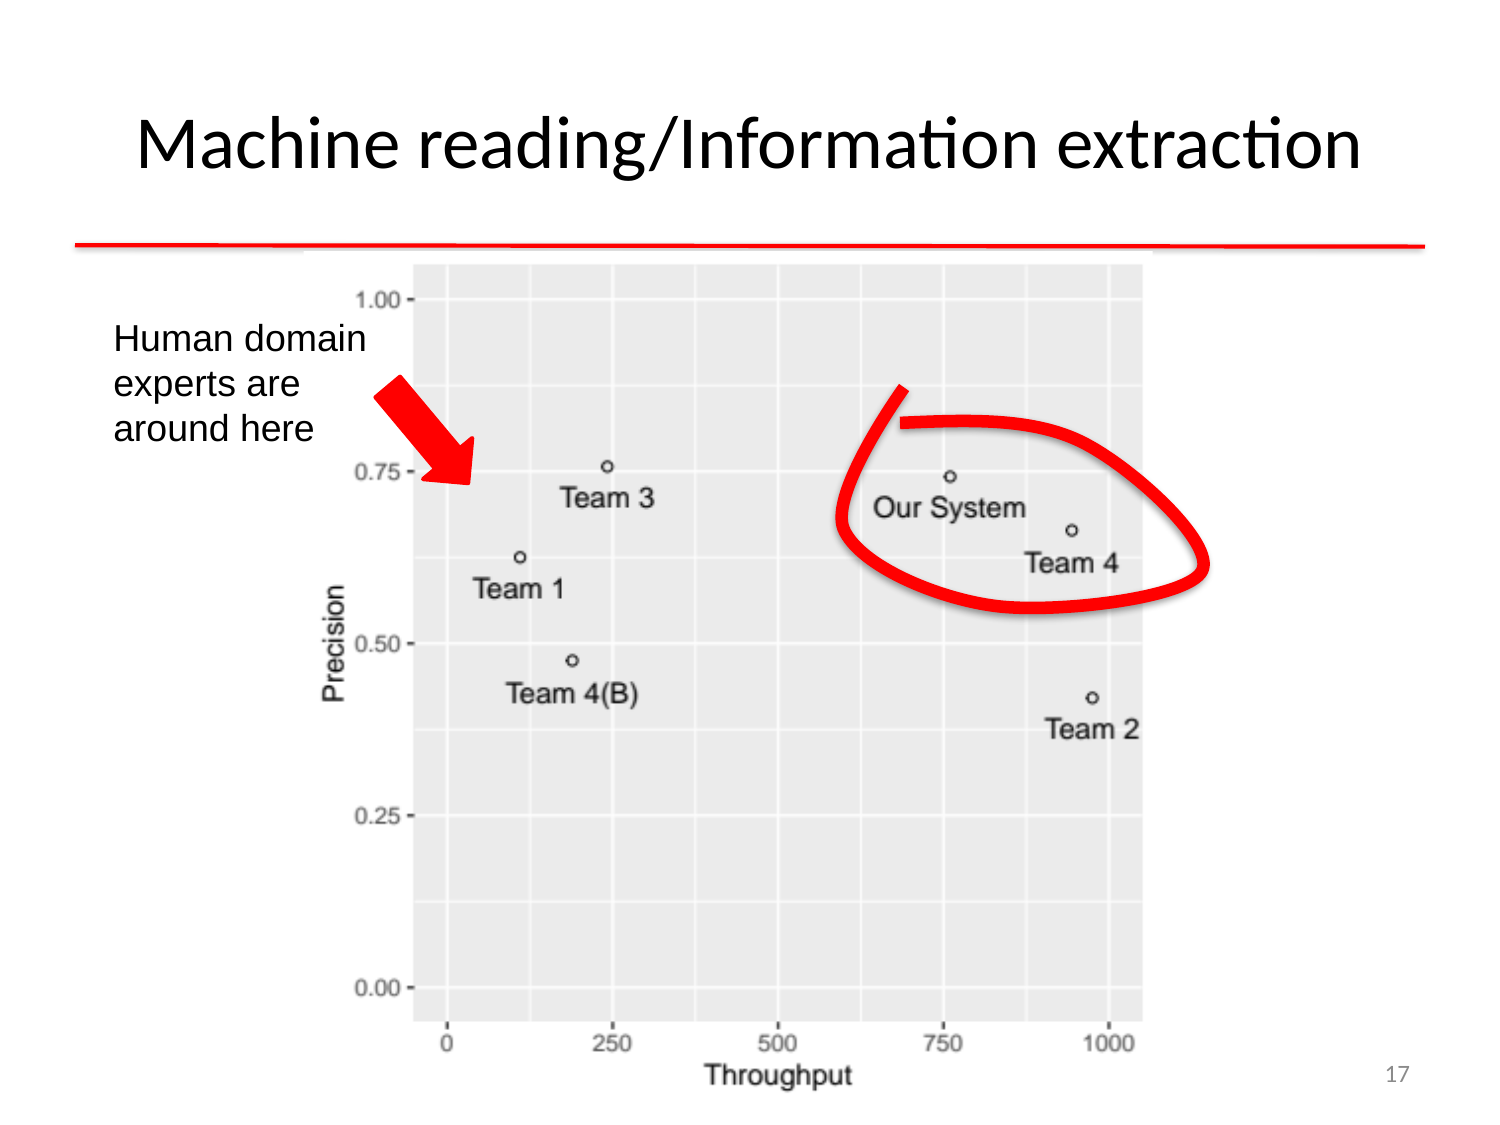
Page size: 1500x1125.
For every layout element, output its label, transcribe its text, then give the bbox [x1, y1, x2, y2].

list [0, 251, 1500, 1101]
title Machine reading/Information extraction [75, 45, 1425, 233]
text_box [113, 314, 461, 498]
